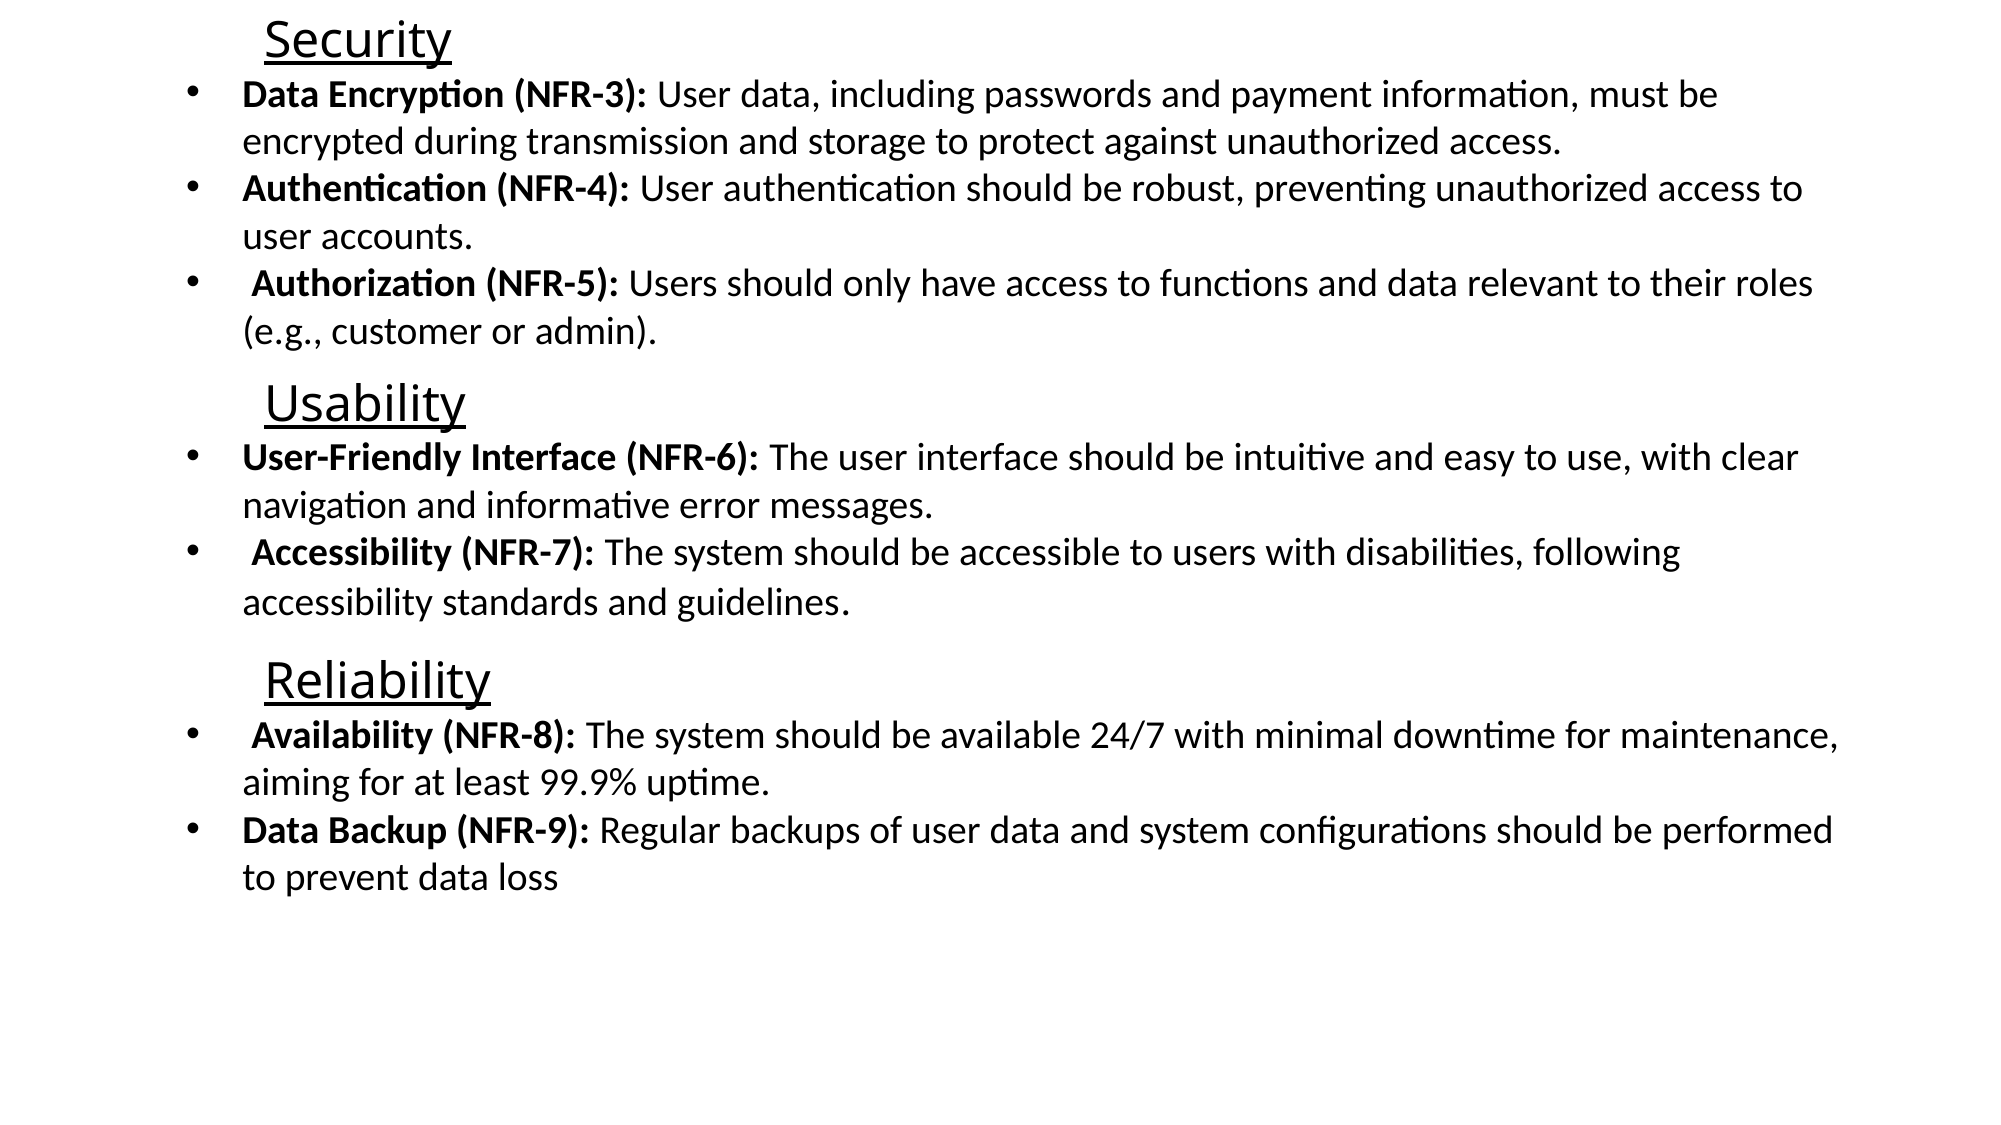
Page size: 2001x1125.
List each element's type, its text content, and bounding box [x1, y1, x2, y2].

text_box Security Data Encryption (NFR-3): User data, including passwords and payment information, must be encrypted during transmission and storage to protect against unauthorized access. Authentication (NFR-4): User authentication should be robust, preventing unauthorized access to user accounts. Authorization (NFR-5): Users should only have access to functions and data relevant to their roles (e.g., customer or admin). [171, 0, 1874, 360]
text_box Reliability Availability (NFR-8): The system should be available 24/7 with minimal downtime for maintenance, aiming for at least 99.9% uptime. Data Backup (NFR-9): Regular backups of user data and system configurations should be performed to prevent data loss [171, 641, 1874, 907]
text_box Usability User-Friendly Interface (NFR-6): The user interface should be intuitive and easy to use, with clear navigation and informative error messages. Accessibility (NFR-7): The system should be accessible to users with disabilities, following accessibility standards and guidelines. [171, 363, 1874, 631]
